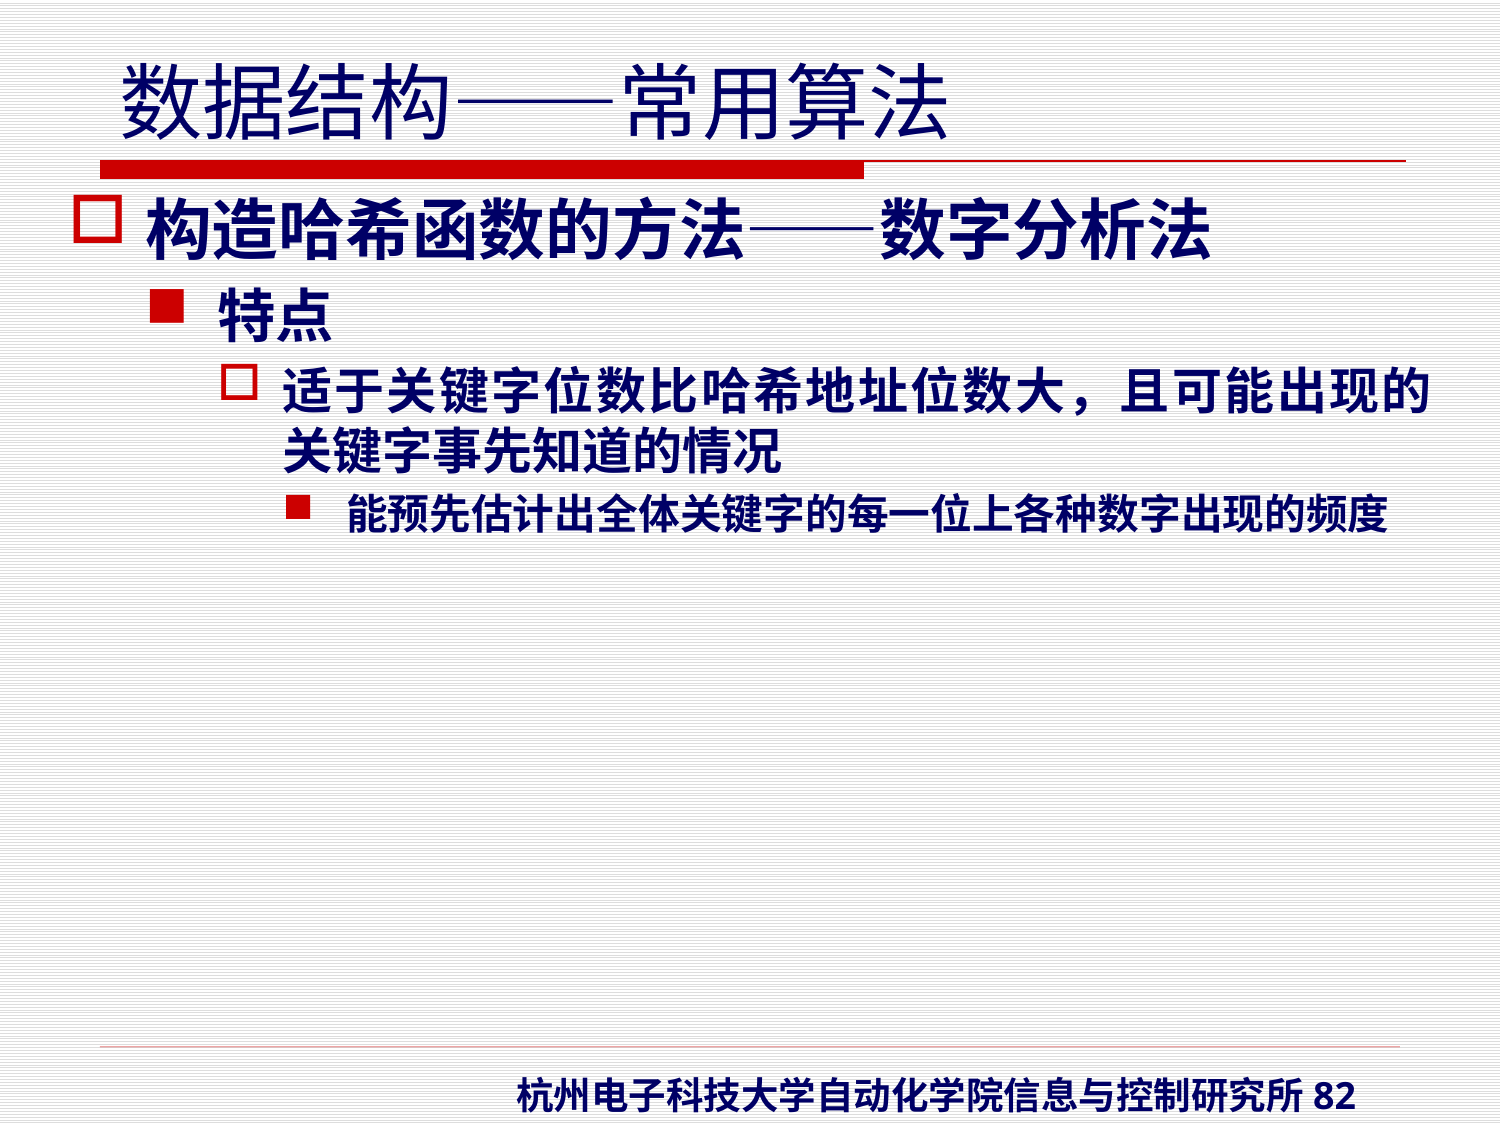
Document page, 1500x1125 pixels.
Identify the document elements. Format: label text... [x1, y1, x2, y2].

list 构造哈希函数的方法——数字分析法 特点 适于关键字位数比哈希地址位数大，且可能出现的关键字事先知道的情况 能预先估计出全体关键字的每一位上各种数字出现的频度 [53, 179, 1447, 1125]
